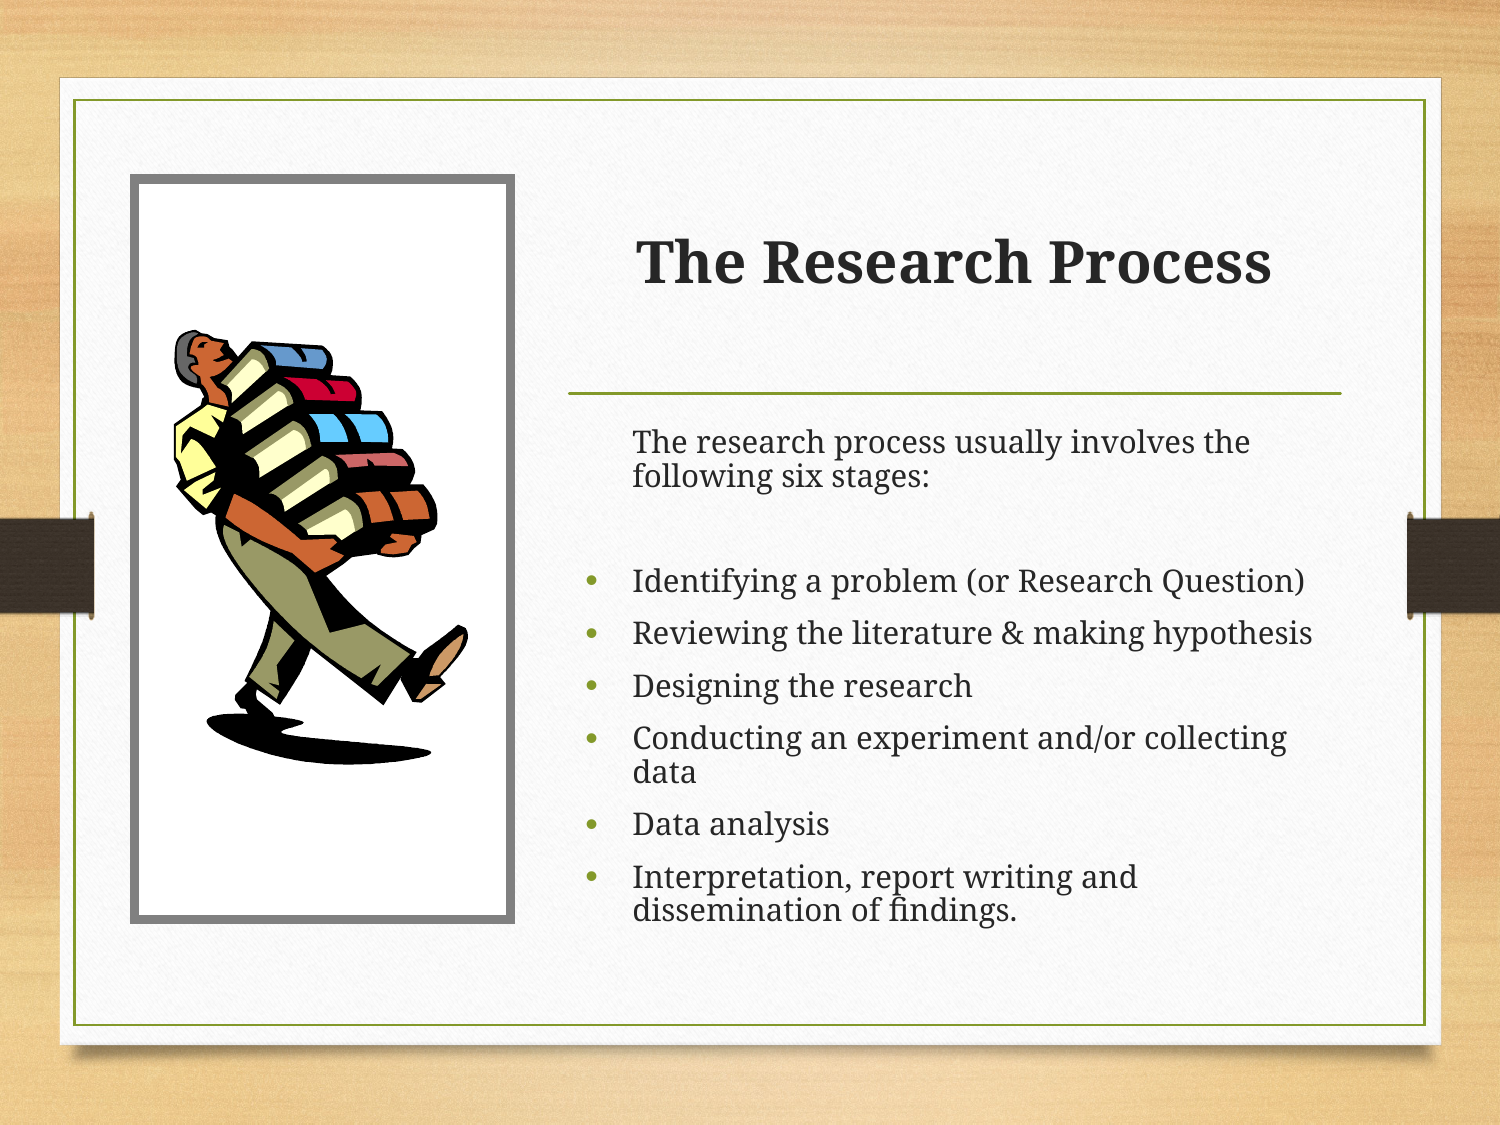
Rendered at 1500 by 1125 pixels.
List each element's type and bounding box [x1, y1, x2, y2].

picture [173, 325, 474, 771]
text_box [0, 0, 1500, 1125]
